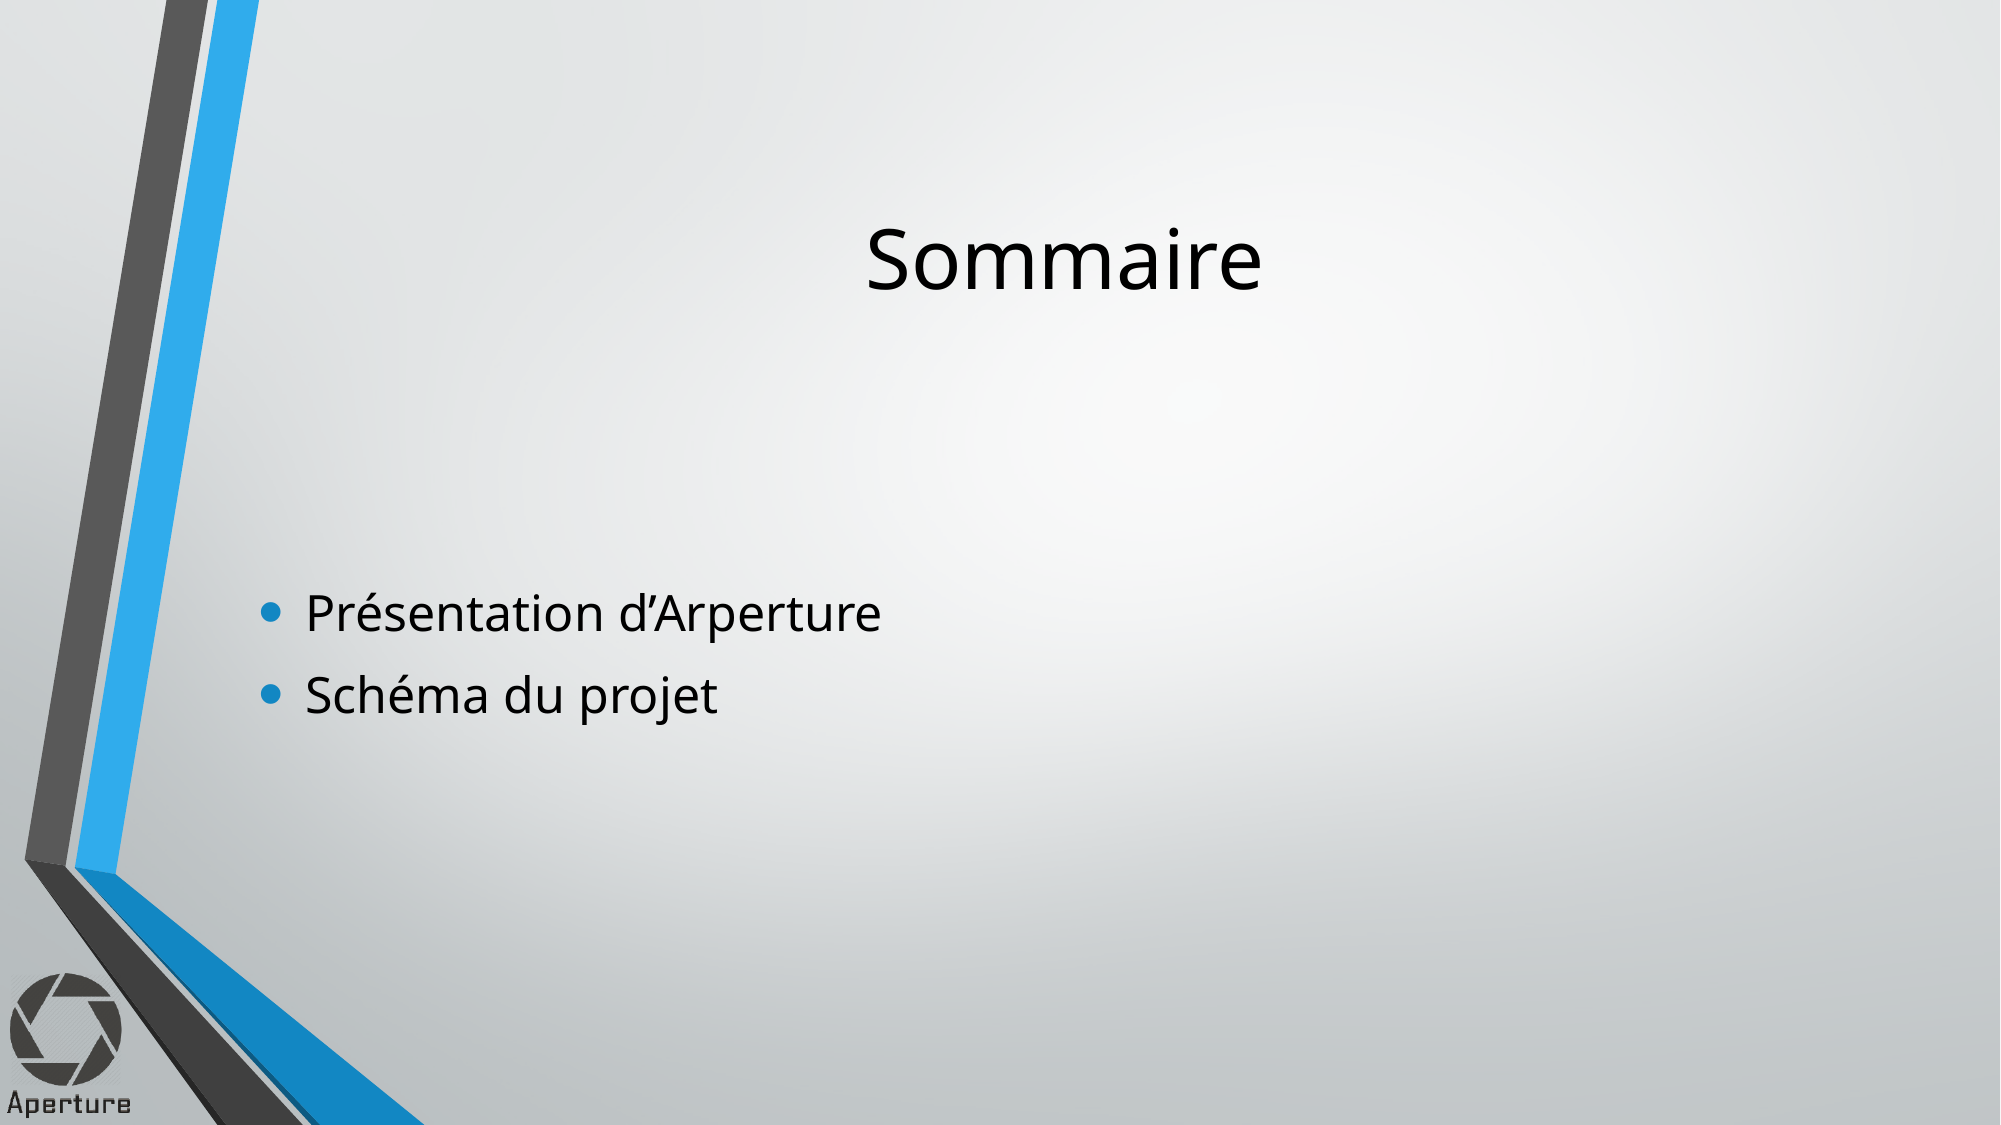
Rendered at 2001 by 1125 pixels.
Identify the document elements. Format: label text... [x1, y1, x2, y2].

picture [0, 962, 141, 1125]
list Présentation d’Arperture Schéma du projet [243, 437, 1887, 950]
title Sommaire [243, 112, 1887, 400]
